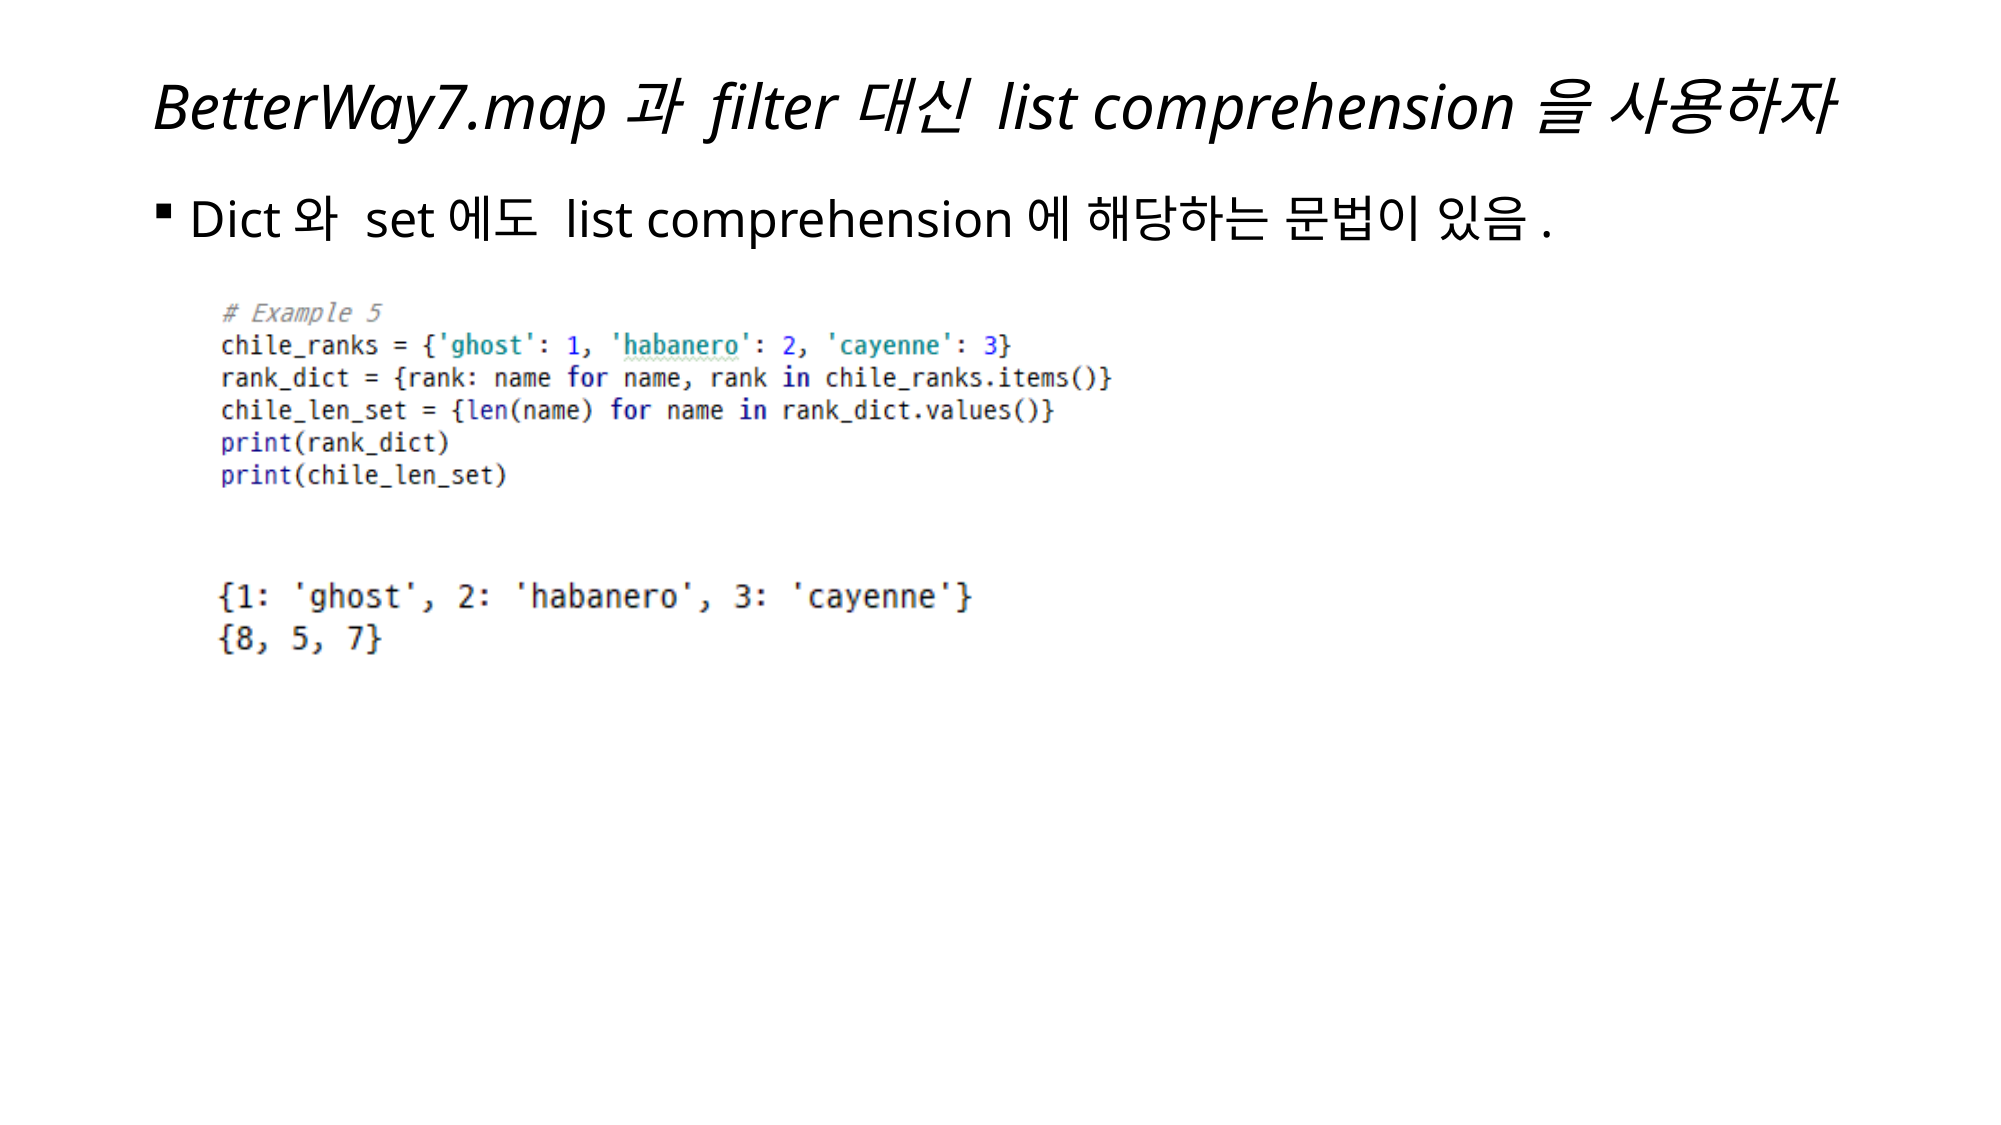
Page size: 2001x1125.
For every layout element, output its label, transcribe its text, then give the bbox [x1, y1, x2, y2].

title BetterWay7.map과 filter대신 list comprehension을 사용하자 [137, 59, 1863, 160]
picture [216, 576, 979, 671]
list Dict와 set에도 list comprehension에 해당하는 문법이 있음. [137, 179, 1863, 1014]
picture [216, 297, 1144, 506]
